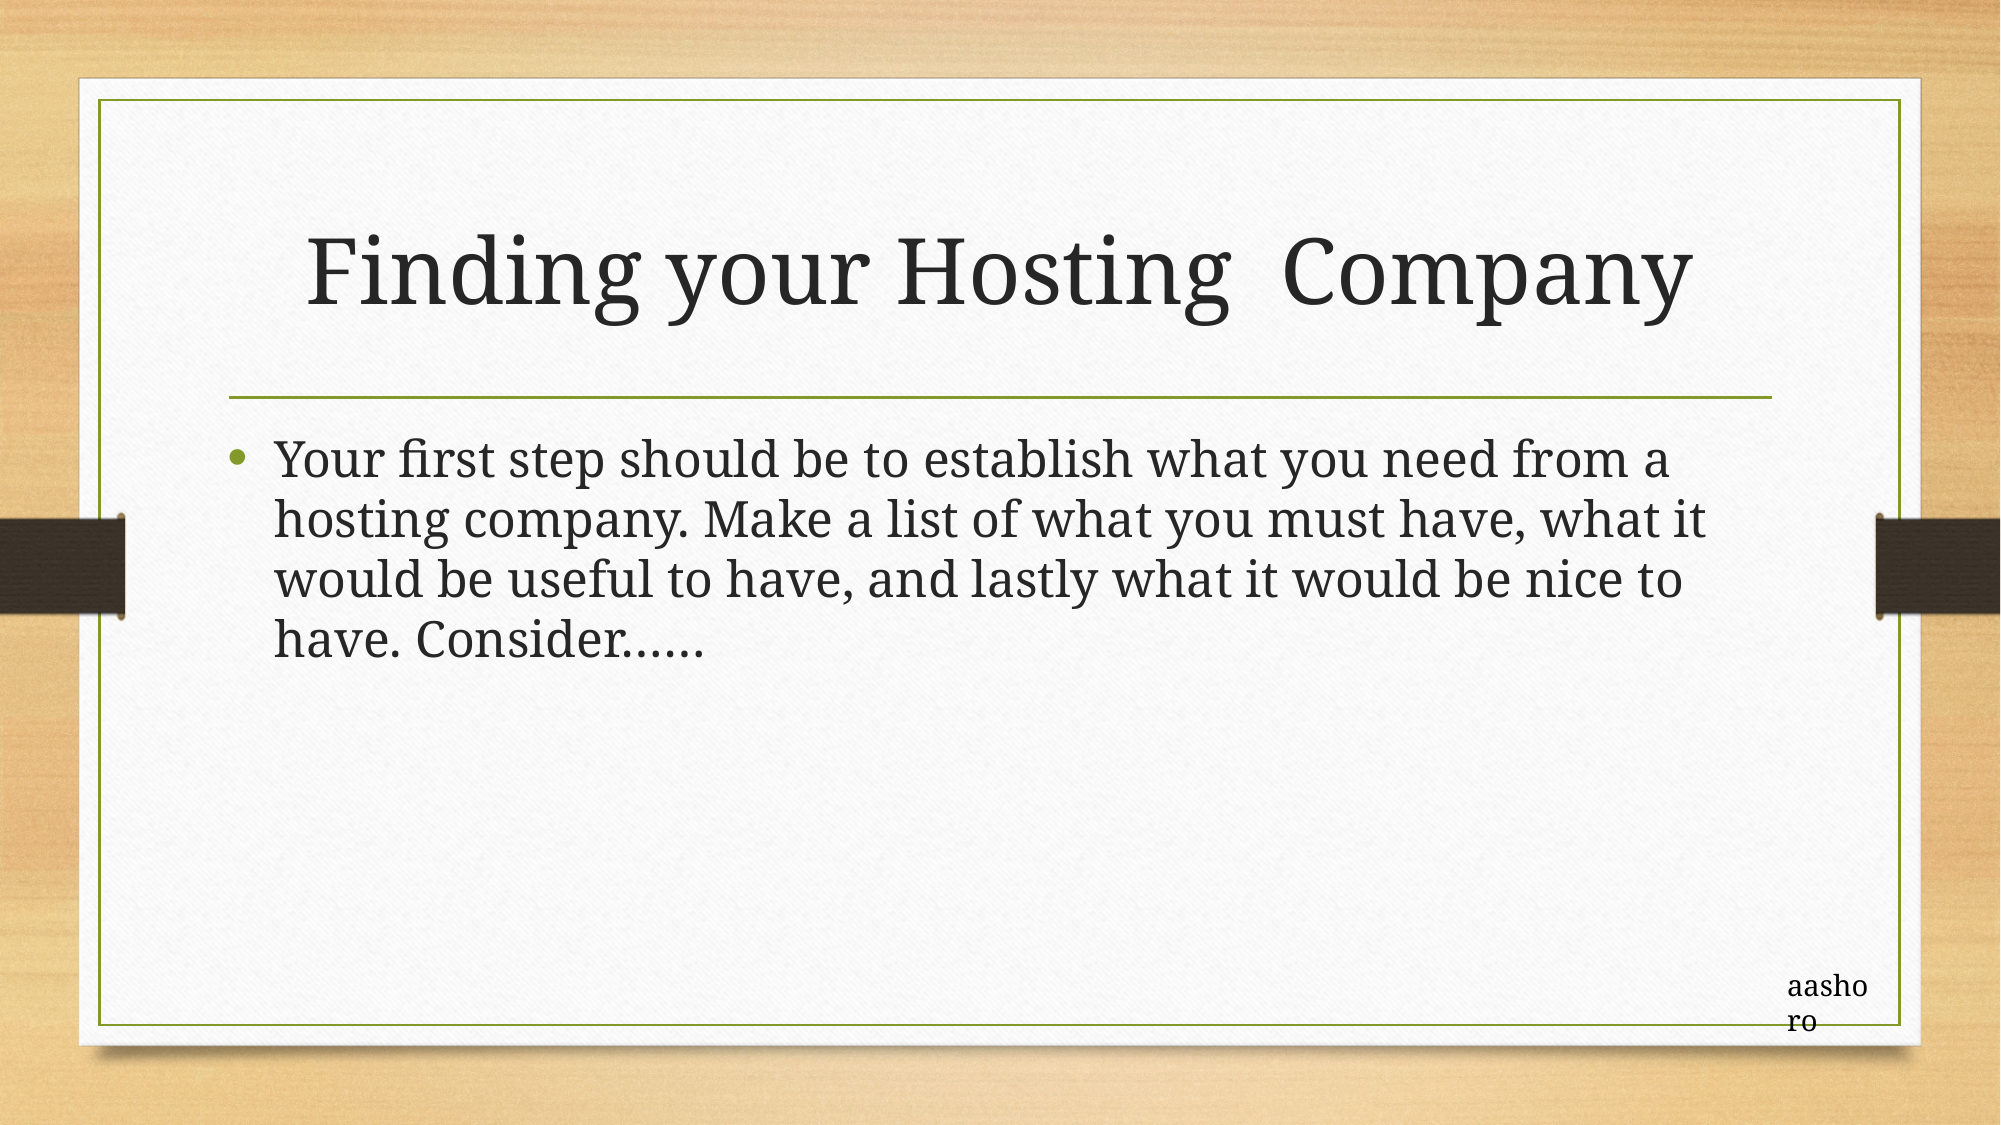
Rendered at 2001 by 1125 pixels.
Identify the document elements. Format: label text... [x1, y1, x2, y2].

list Your first step should be to establish what you need from a hosting company. Make a list of what you must have, what it would be useful to have, and lastly what it would be nice to have. Consider…… [212, 419, 1788, 964]
footer aashoro [1772, 979, 1898, 1025]
picture [0, 0, 2001, 1125]
title Finding your Hosting Company [212, 161, 1788, 375]
